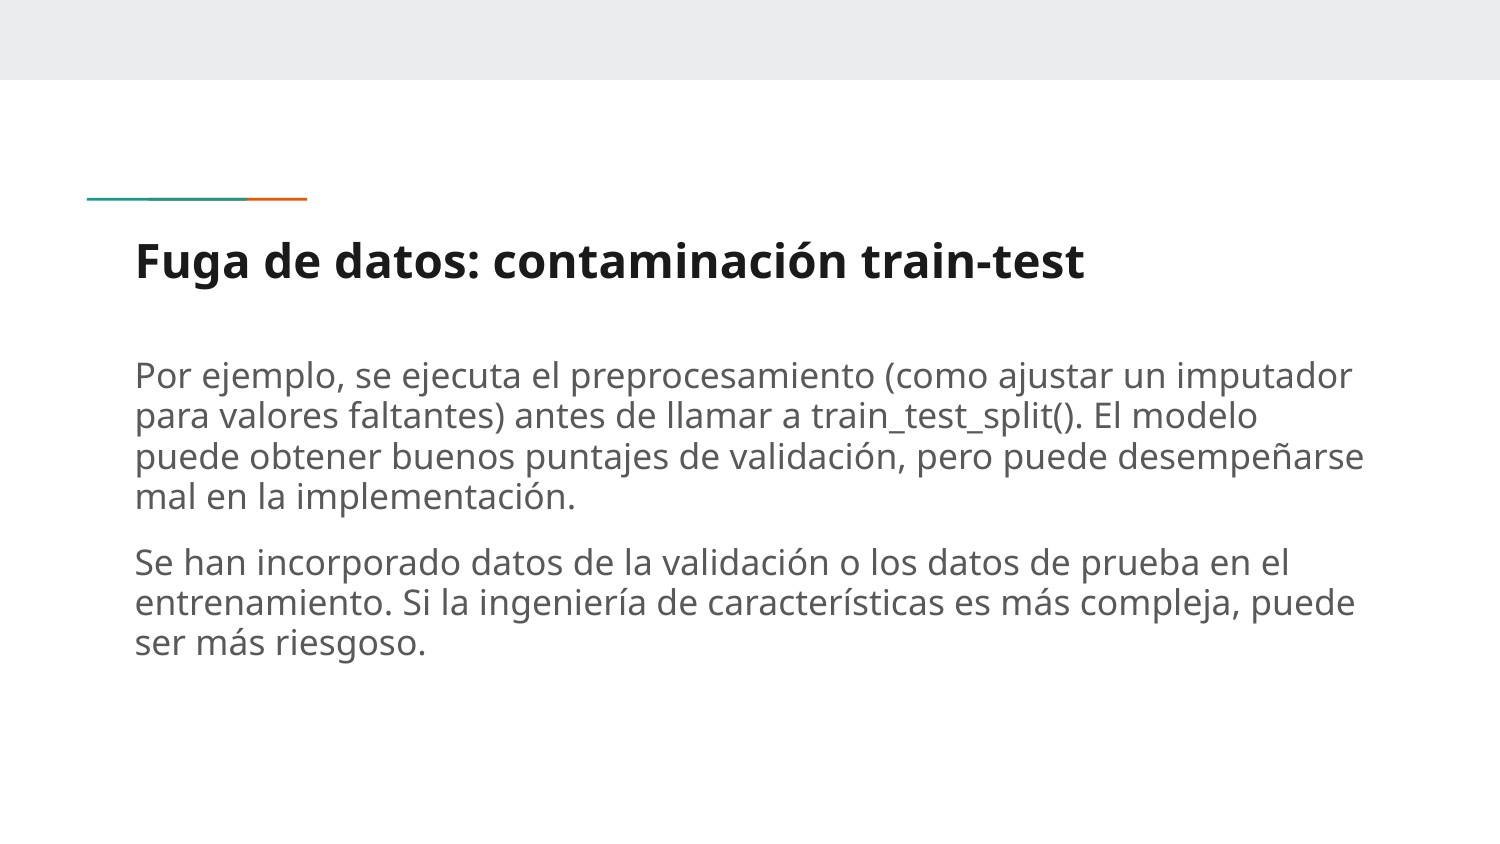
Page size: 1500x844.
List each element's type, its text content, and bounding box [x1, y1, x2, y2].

title Fuga de datos: contaminación train-test [119, 216, 1381, 305]
list Por ejemplo, se ejecuta el preprocesamiento (como ajustar un imputador para valores faltantes) antes de llamar a train_test_split(). El modelo puede obtener buenos puntajes de validación, pero puede desempeñarse mal en la implementación. Se han incorporado datos de la validación o los datos de prueba en el entrenamiento. Si la ingeniería de características es más compleja, puede ser más riesgoso. [119, 341, 1381, 712]
